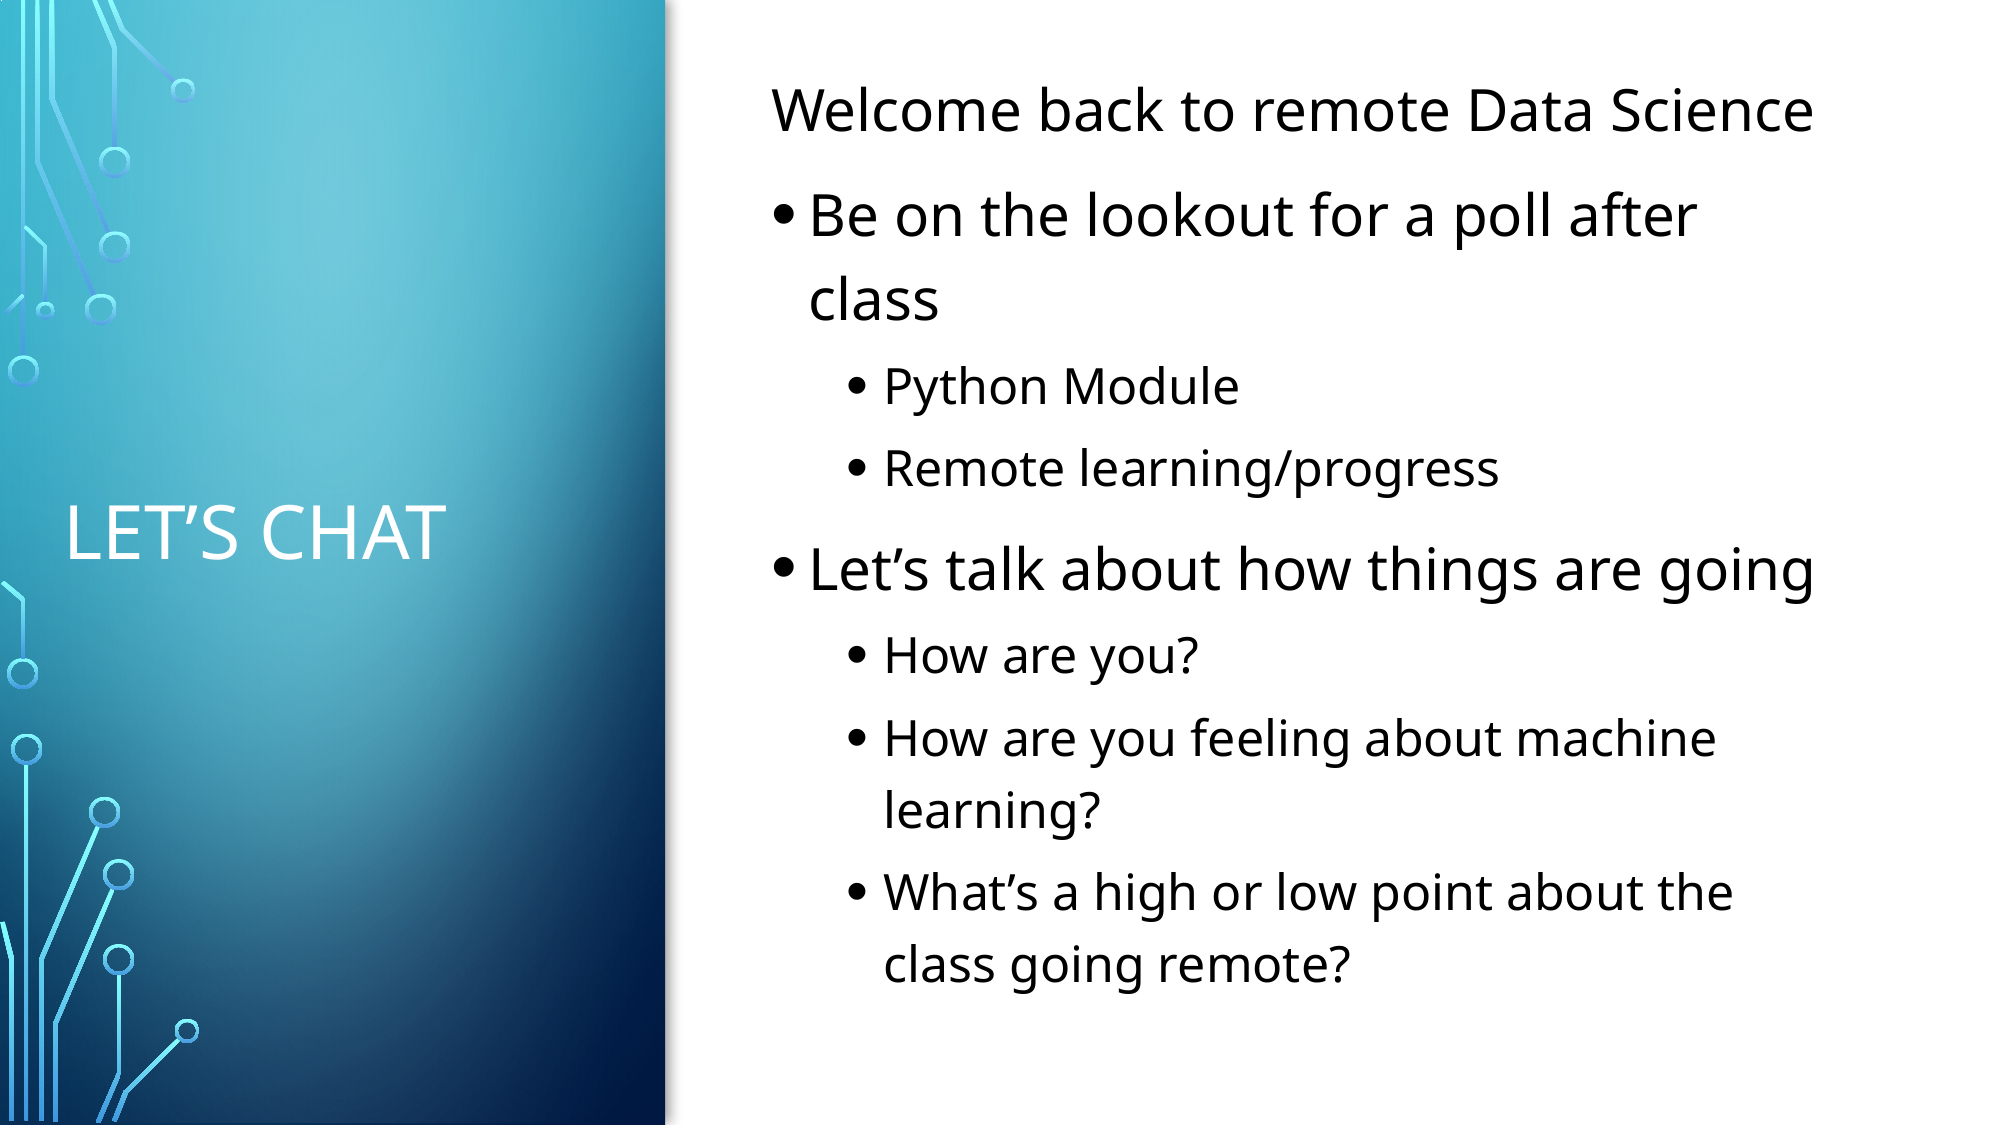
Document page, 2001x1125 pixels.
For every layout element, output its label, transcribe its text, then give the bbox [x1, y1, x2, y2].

text_box [678, 0, 2000, 1125]
picture [0, 0, 667, 1125]
list Welcome back to remote Data Science Be on the lookout for a poll after class Python Module Remote learning/progress Let’s talk about how things are going How are you? How are you feeling about machine learning? What’s a high or low point about the class going remote? [756, 51, 1841, 834]
